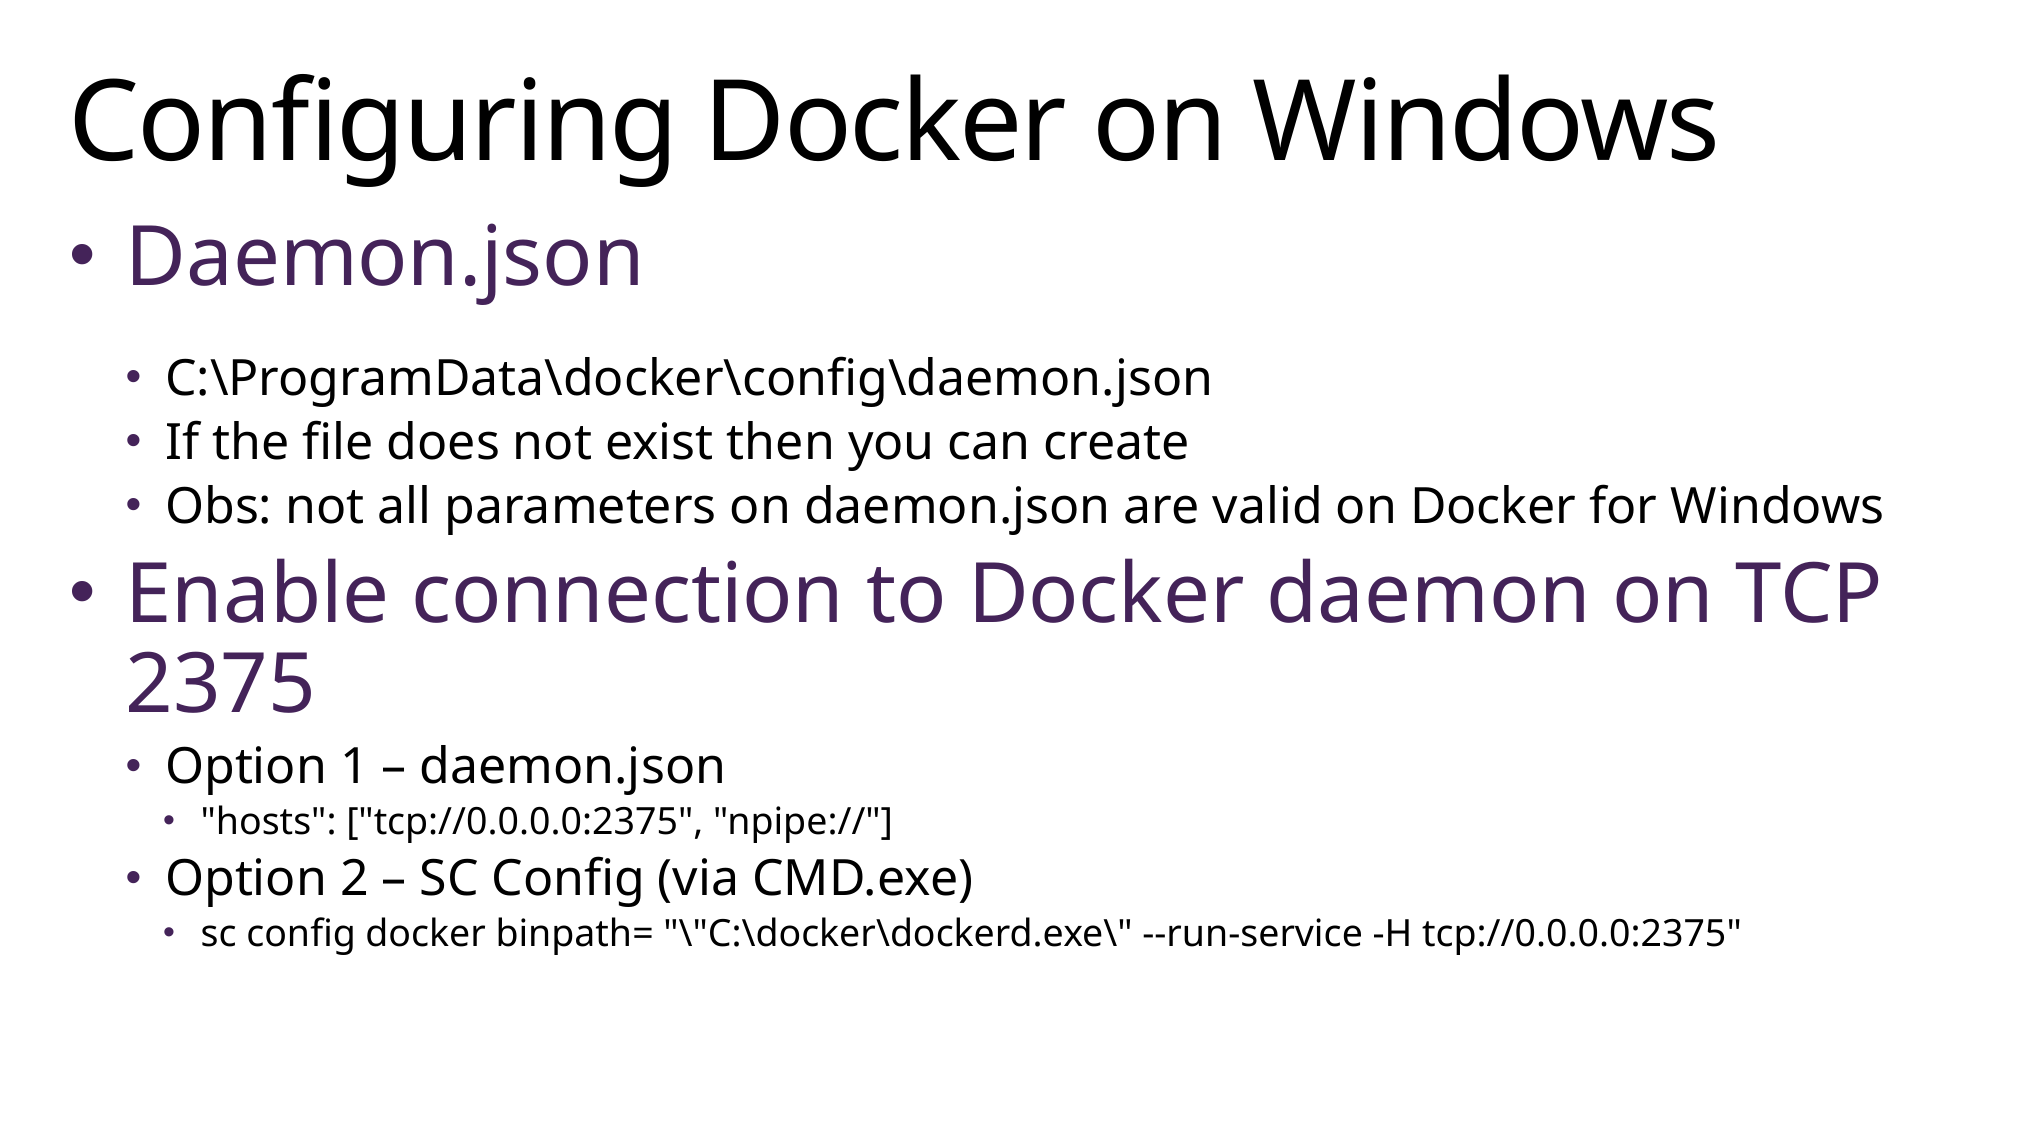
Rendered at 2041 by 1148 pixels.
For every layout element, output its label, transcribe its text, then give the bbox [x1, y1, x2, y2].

list Daemon.json C:\ProgramData\docker\config\daemon.json If the file does not exist then you can create Obs: not all parameters on daemon.json are valid on Docker for Windows Enable connection to Docker daemon on TCP 2375 Option 1 – daemon.json "hosts": ["tcp://0.0.0.0:2375", "npipe://"] Option 2 – SC Config (via CMD.exe) sc config docker binpath= "\"C:\docker\dockerd.exe\" --run-service -H tcp://0.0.0.0:2375" [45, 199, 1996, 876]
title Configuring Docker on Windows [45, 48, 1996, 199]
